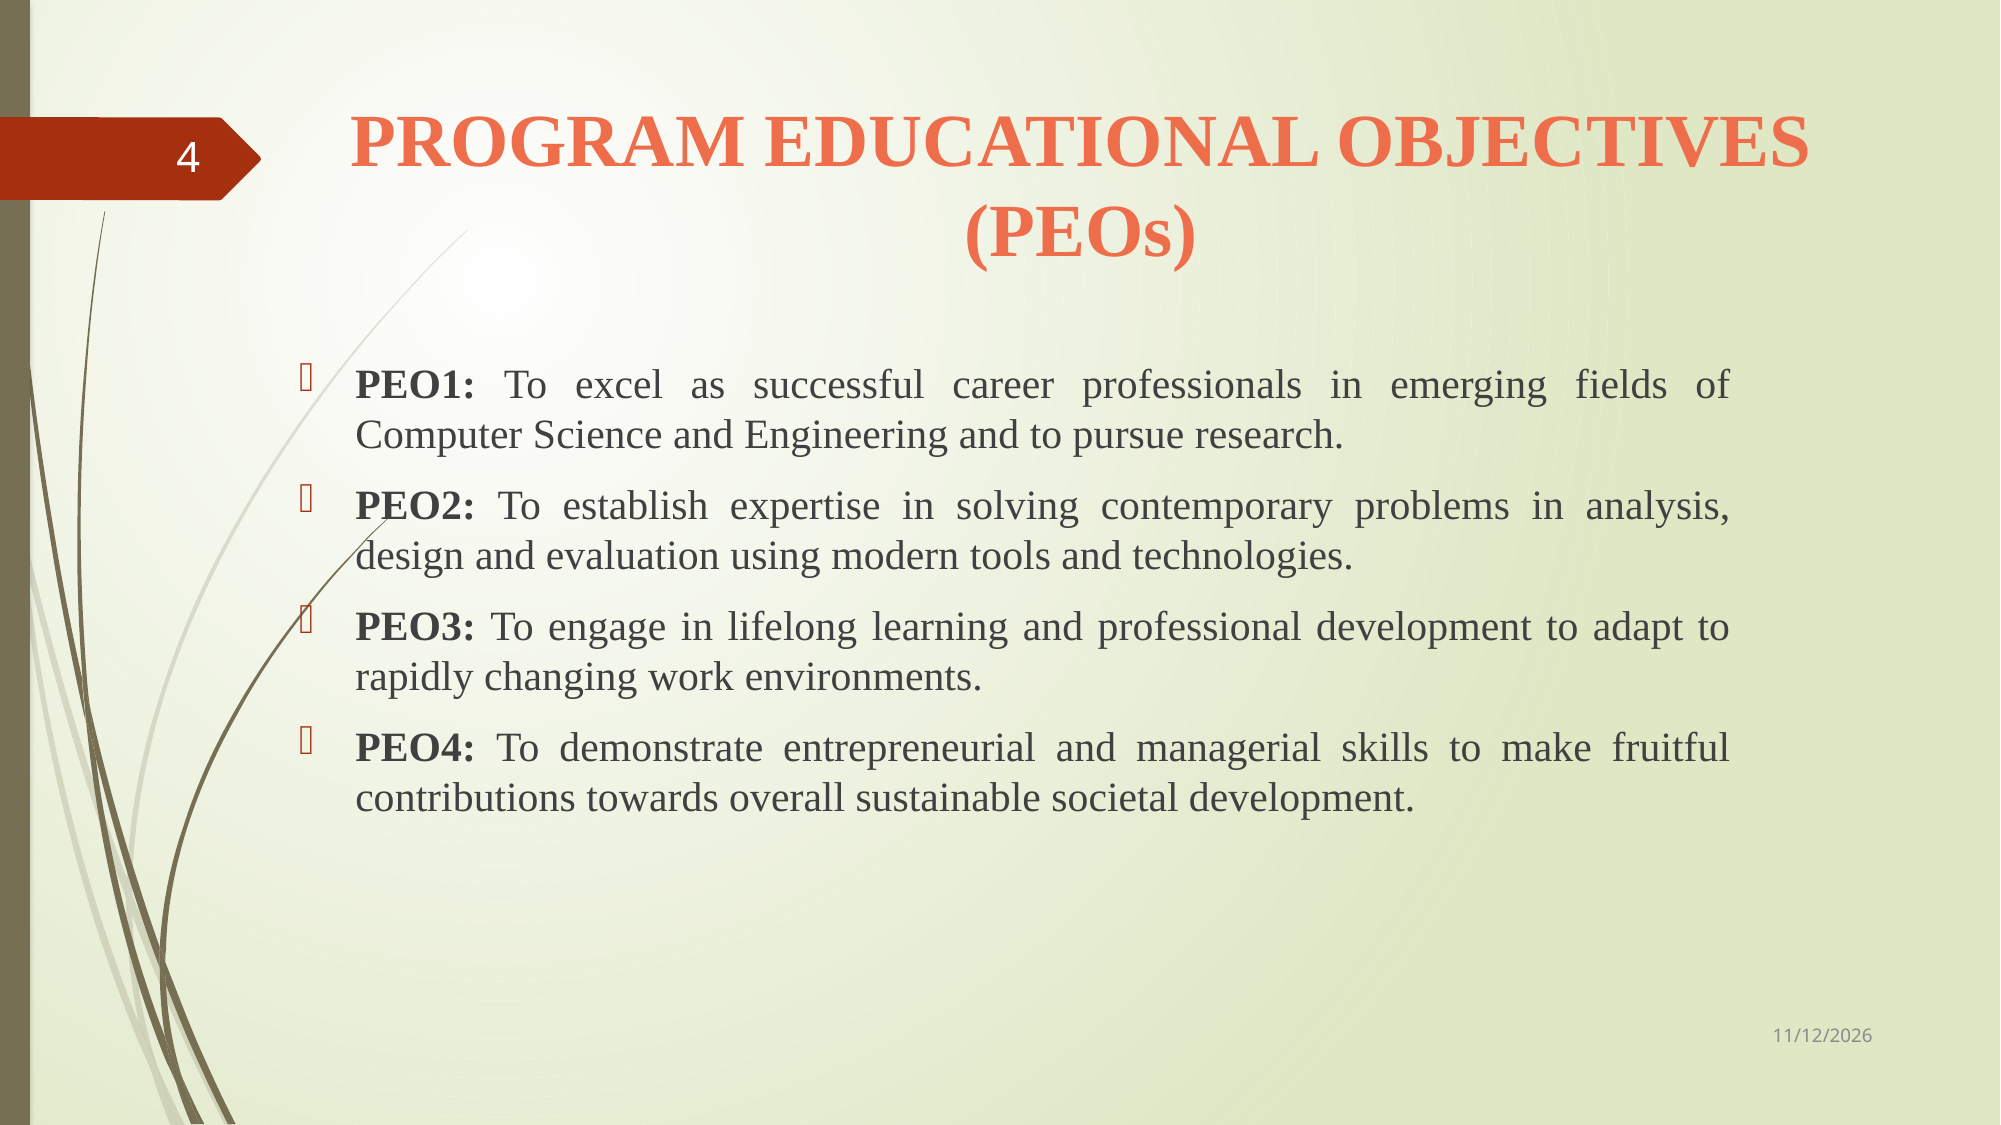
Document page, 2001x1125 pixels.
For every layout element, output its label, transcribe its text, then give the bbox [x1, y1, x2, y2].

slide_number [1699, 1005, 1888, 1067]
list PEO1: To excel as successful career professionals in emerging fields of Computer Science and Engineering and to pursue research. PEO2: To establish expertise in solving contemporary problems in analysis, design and evaluation using modern tools and technologies. PEO3: To engage in lifelong learning and professional development to adapt to rapidly changing work environments. PEO4: To demonstrate entrepreneurial and managerial skills to make fruitful contributions towards overall sustainable societal development. [284, 349, 1747, 969]
slide_number 4 [87, 129, 216, 190]
title PROGRAM EDUCATIONAL OBJECTIVES (PEOs) [308, 84, 1855, 295]
